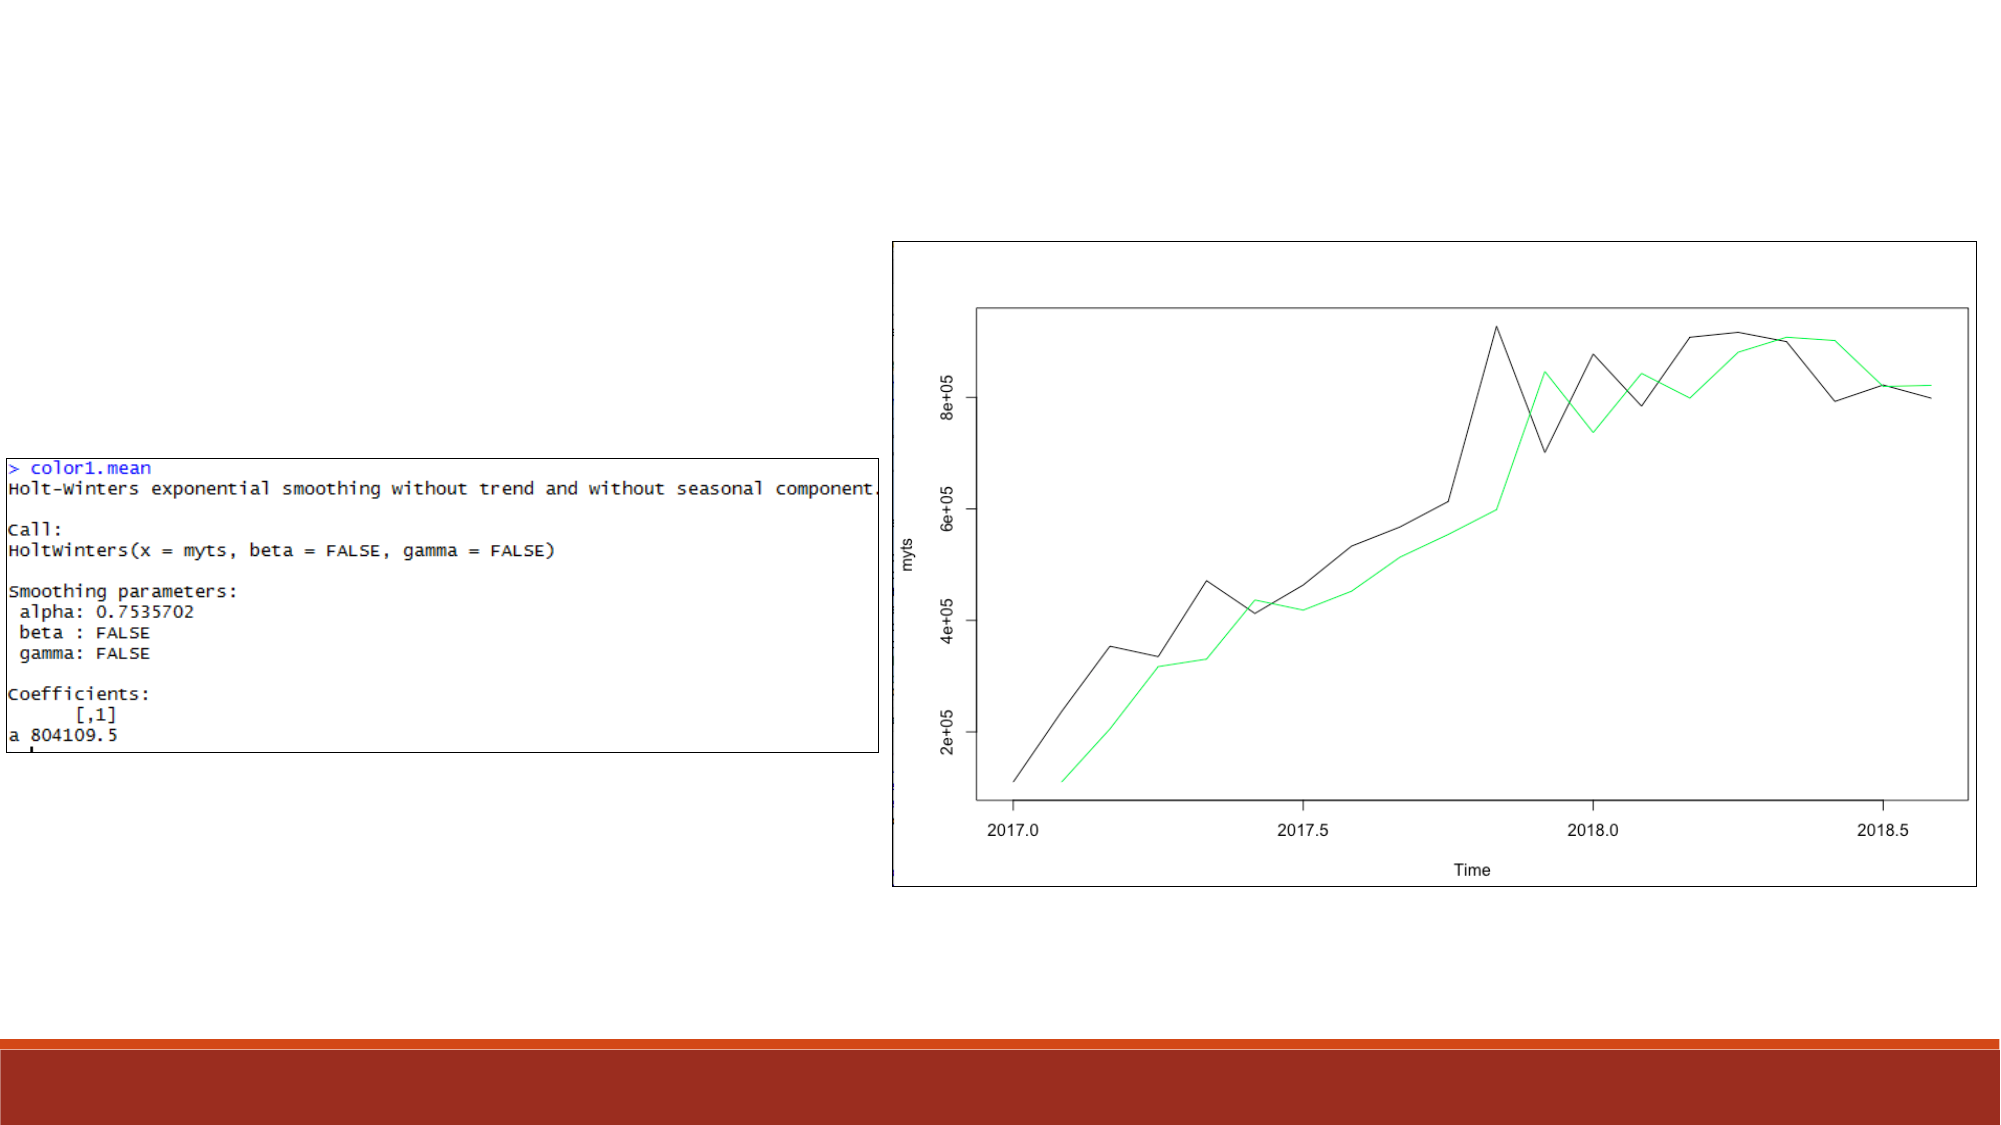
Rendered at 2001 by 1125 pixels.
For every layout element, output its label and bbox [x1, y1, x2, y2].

picture [892, 241, 1978, 888]
picture [5, 457, 880, 753]
